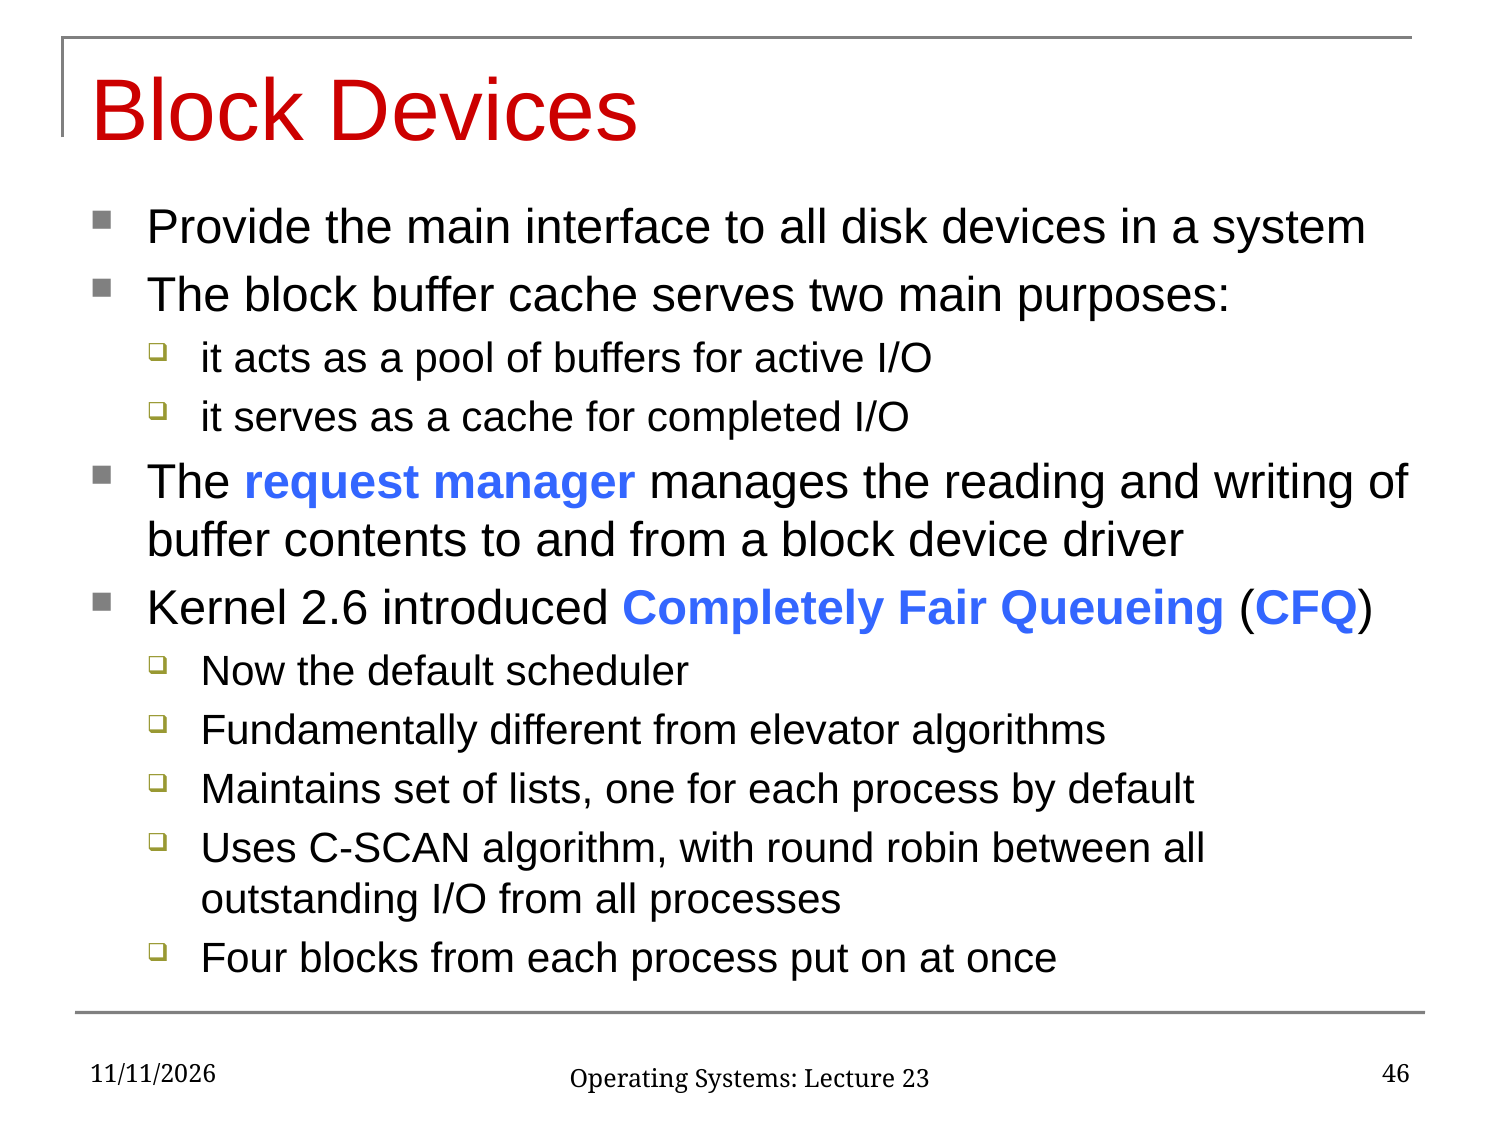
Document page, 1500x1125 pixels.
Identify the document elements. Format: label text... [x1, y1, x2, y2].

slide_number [74, 1023, 426, 1100]
title Block Devices [75, 45, 1425, 163]
footer Operating Systems: Lecture 23 [512, 1024, 988, 1101]
slide_number 46 [1074, 1023, 1426, 1100]
list Provide the main interface to all disk devices in a system The block buffer cache serves two main purposes: it acts as a pool of buffers for active I/O it serves as a cache for completed I/O The request manager manages the reading and writing of buffer contents to and from a block device driver Kernel 2.6 introduced Completely Fair Queueing (CFQ) Now the default scheduler Fundamentally different from elevator algorithms Maintains set of lists, one for each process by default Uses C-SCAN algorithm, with round robin between all outstanding I/O from all processes Four blocks from each process put on at once [75, 187, 1425, 1006]
